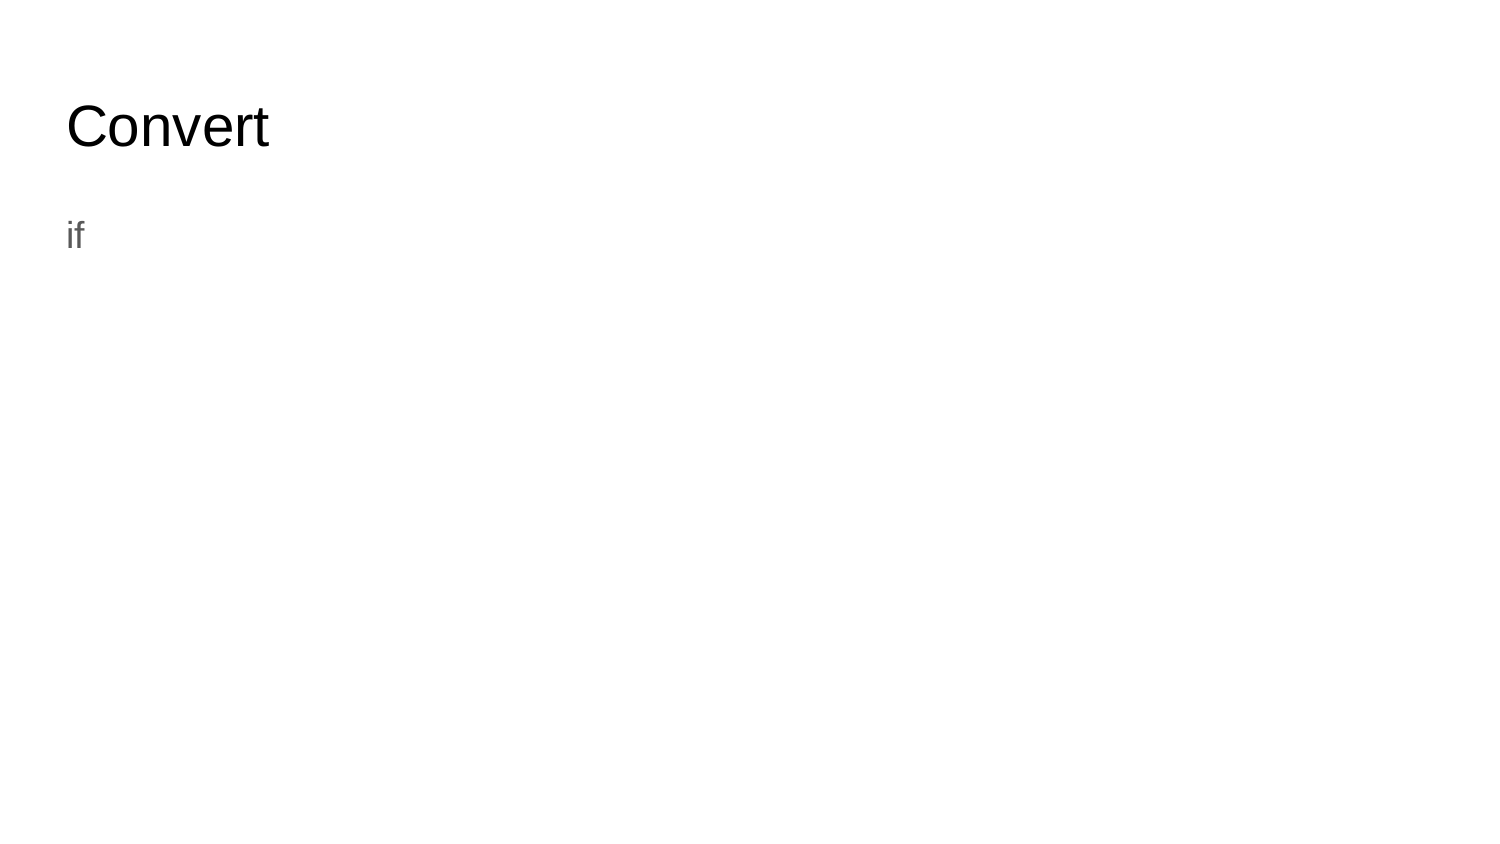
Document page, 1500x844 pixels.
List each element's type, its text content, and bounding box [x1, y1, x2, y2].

list if [51, 189, 1449, 750]
title Convert [51, 72, 1449, 167]
